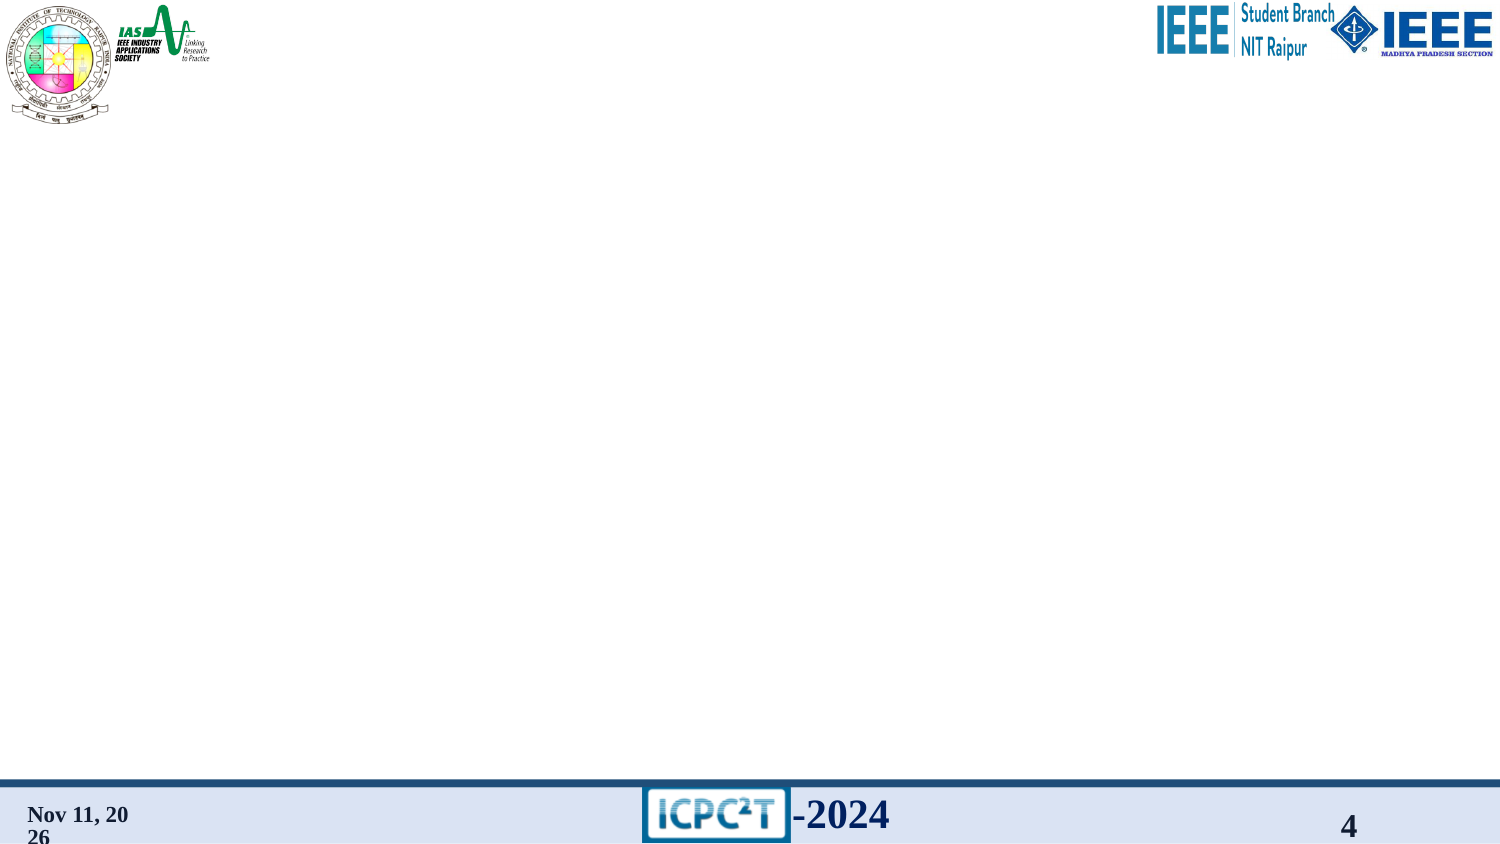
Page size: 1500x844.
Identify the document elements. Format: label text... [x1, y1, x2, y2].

slide_number 4 [1326, 796, 1488, 842]
picture [648, 789, 785, 838]
slide_number 3-Jan-24 [12, 792, 146, 838]
picture [1156, 2, 1500, 62]
picture [6, 0, 214, 124]
